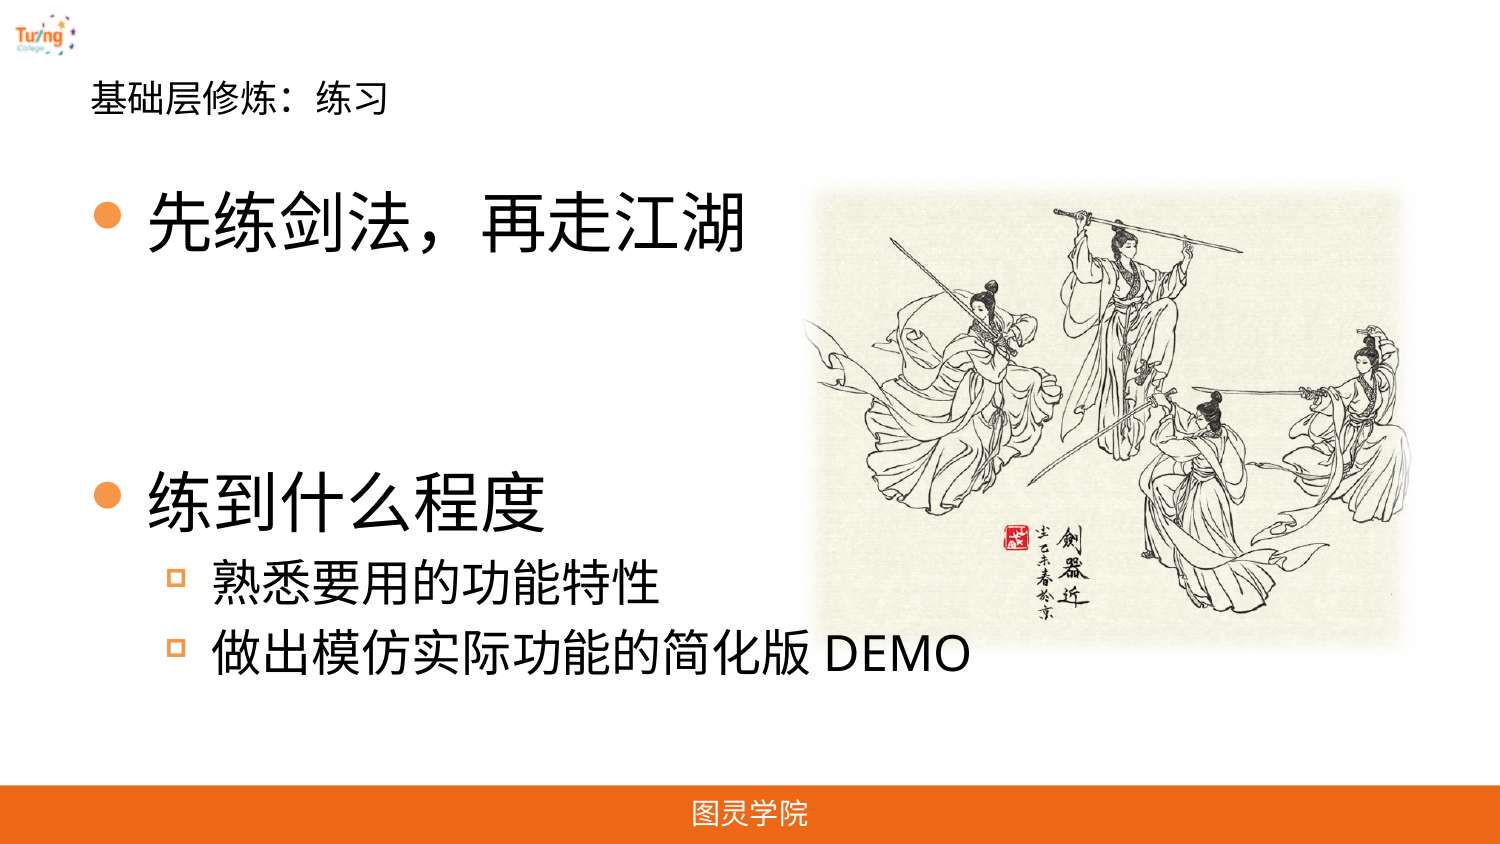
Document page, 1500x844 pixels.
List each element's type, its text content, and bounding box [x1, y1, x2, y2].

picture [8, 0, 84, 75]
title 基础层修炼：练习 [75, 33, 1425, 162]
picture [796, 173, 1417, 664]
footer 图灵学院 [0, 785, 1500, 844]
list 先练剑法，再走江湖 练到什么程度 熟悉要用的功能特性 做出模仿实际功能的简化版DEMO [75, 173, 1425, 754]
